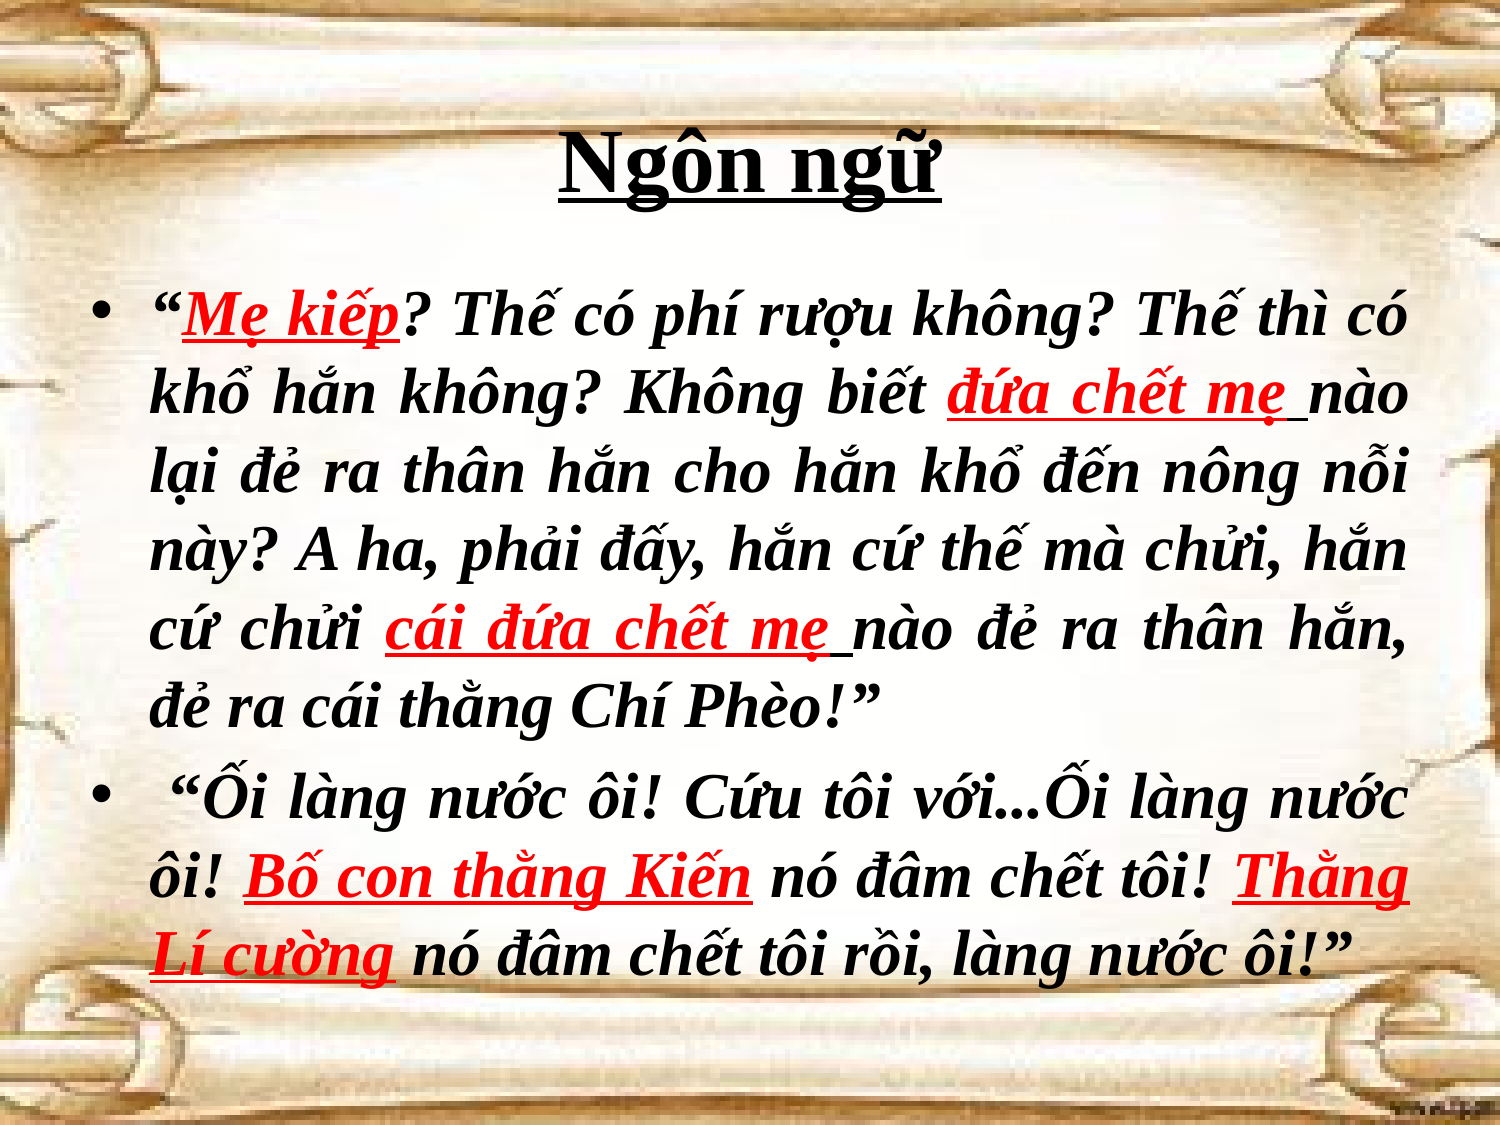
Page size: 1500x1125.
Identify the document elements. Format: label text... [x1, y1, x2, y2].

picture [0, 313, 1500, 1125]
list “Mẹ kiếp? Thế có phí rượu không? Thế thì có khổ hắn không? Không biết đứa chết mẹ nào lại đẻ ra thân hắn cho hắn khổ đến nông nỗi này? A ha, phải đấy, hắn cứ thế mà chửi, hắn cứ chửi cái đứa chết mẹ nào đẻ ra thân hắn, đẻ ra cái thằng Chí Phèo!” “Ối làng nước ôi! Cứu tôi với...Ối làng nước ôi! Bố con thằng Kiến nó đâm chết tôi! Thằng Lí cường nó đâm chết tôi rồi, làng nước ôi!” [75, 313, 1425, 1005]
title Ngôn ngữ [0, 0, 1500, 313]
